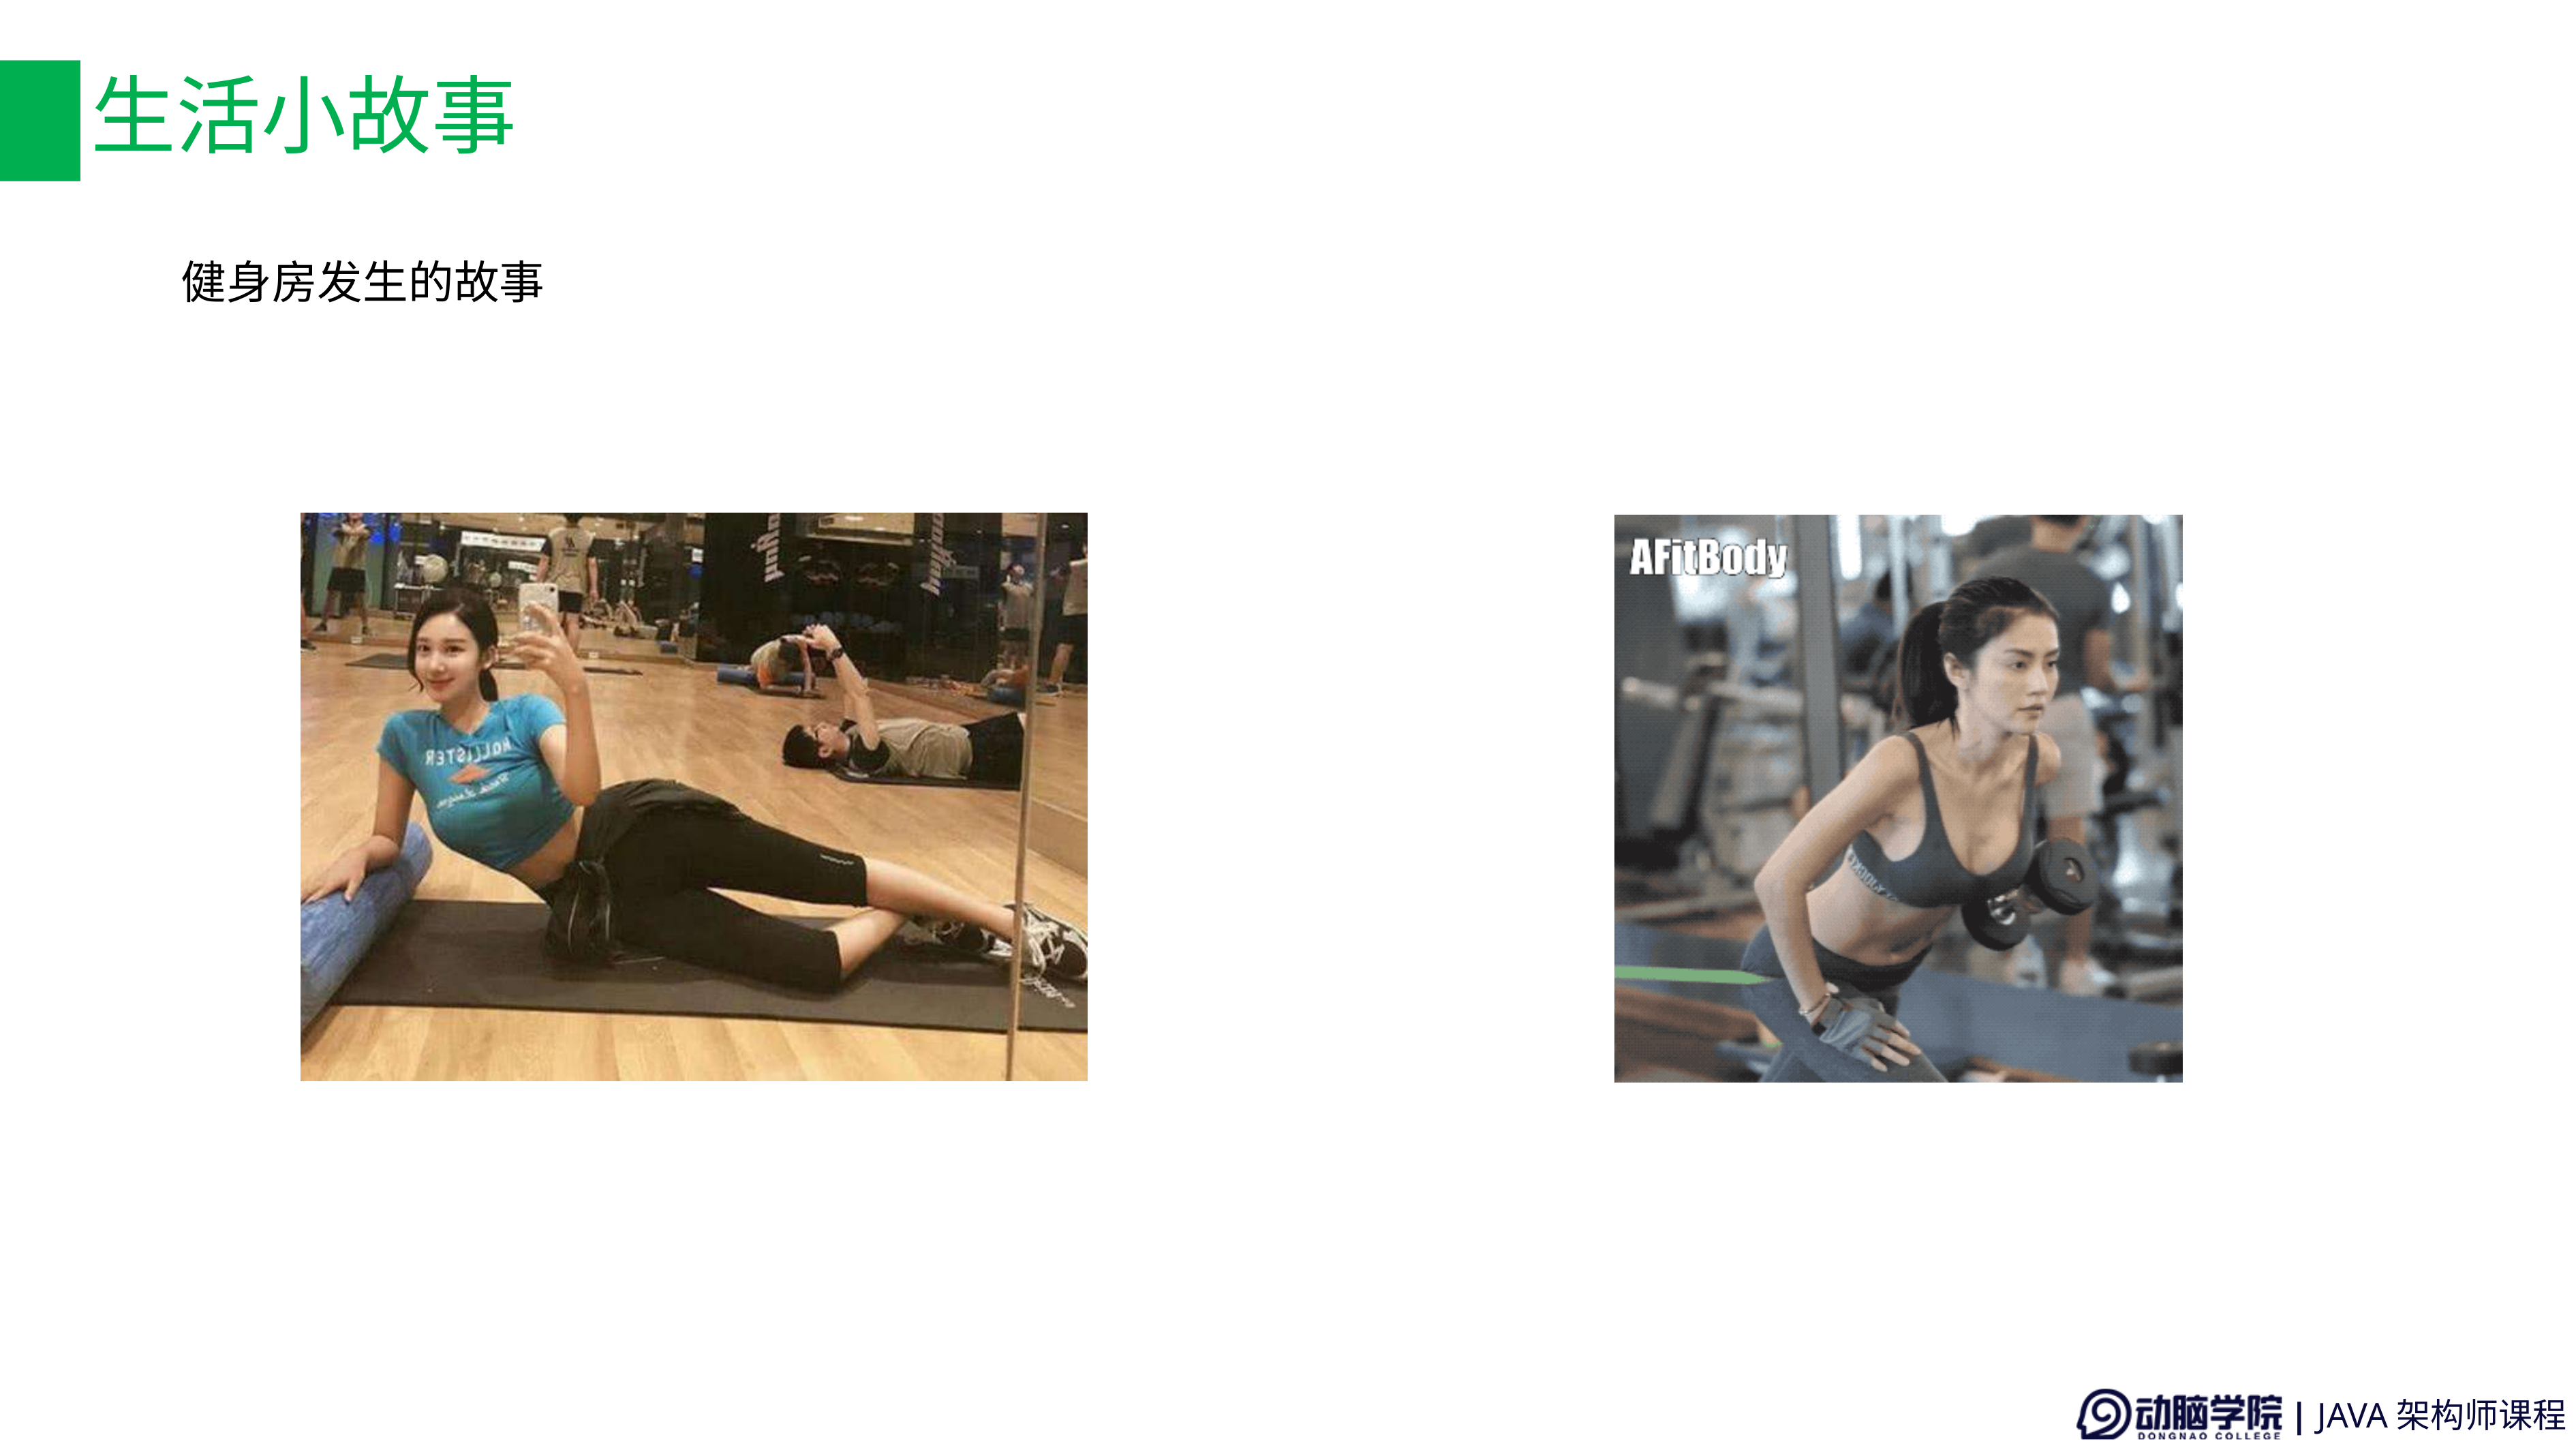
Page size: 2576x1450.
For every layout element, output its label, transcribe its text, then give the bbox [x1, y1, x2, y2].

picture [2042, 1389, 2284, 1449]
picture [301, 513, 1088, 1081]
text_box 健身房发生的故事 [170, 221, 694, 324]
picture [1614, 515, 2183, 1083]
title 生活小故事 [80, 58, 2496, 181]
